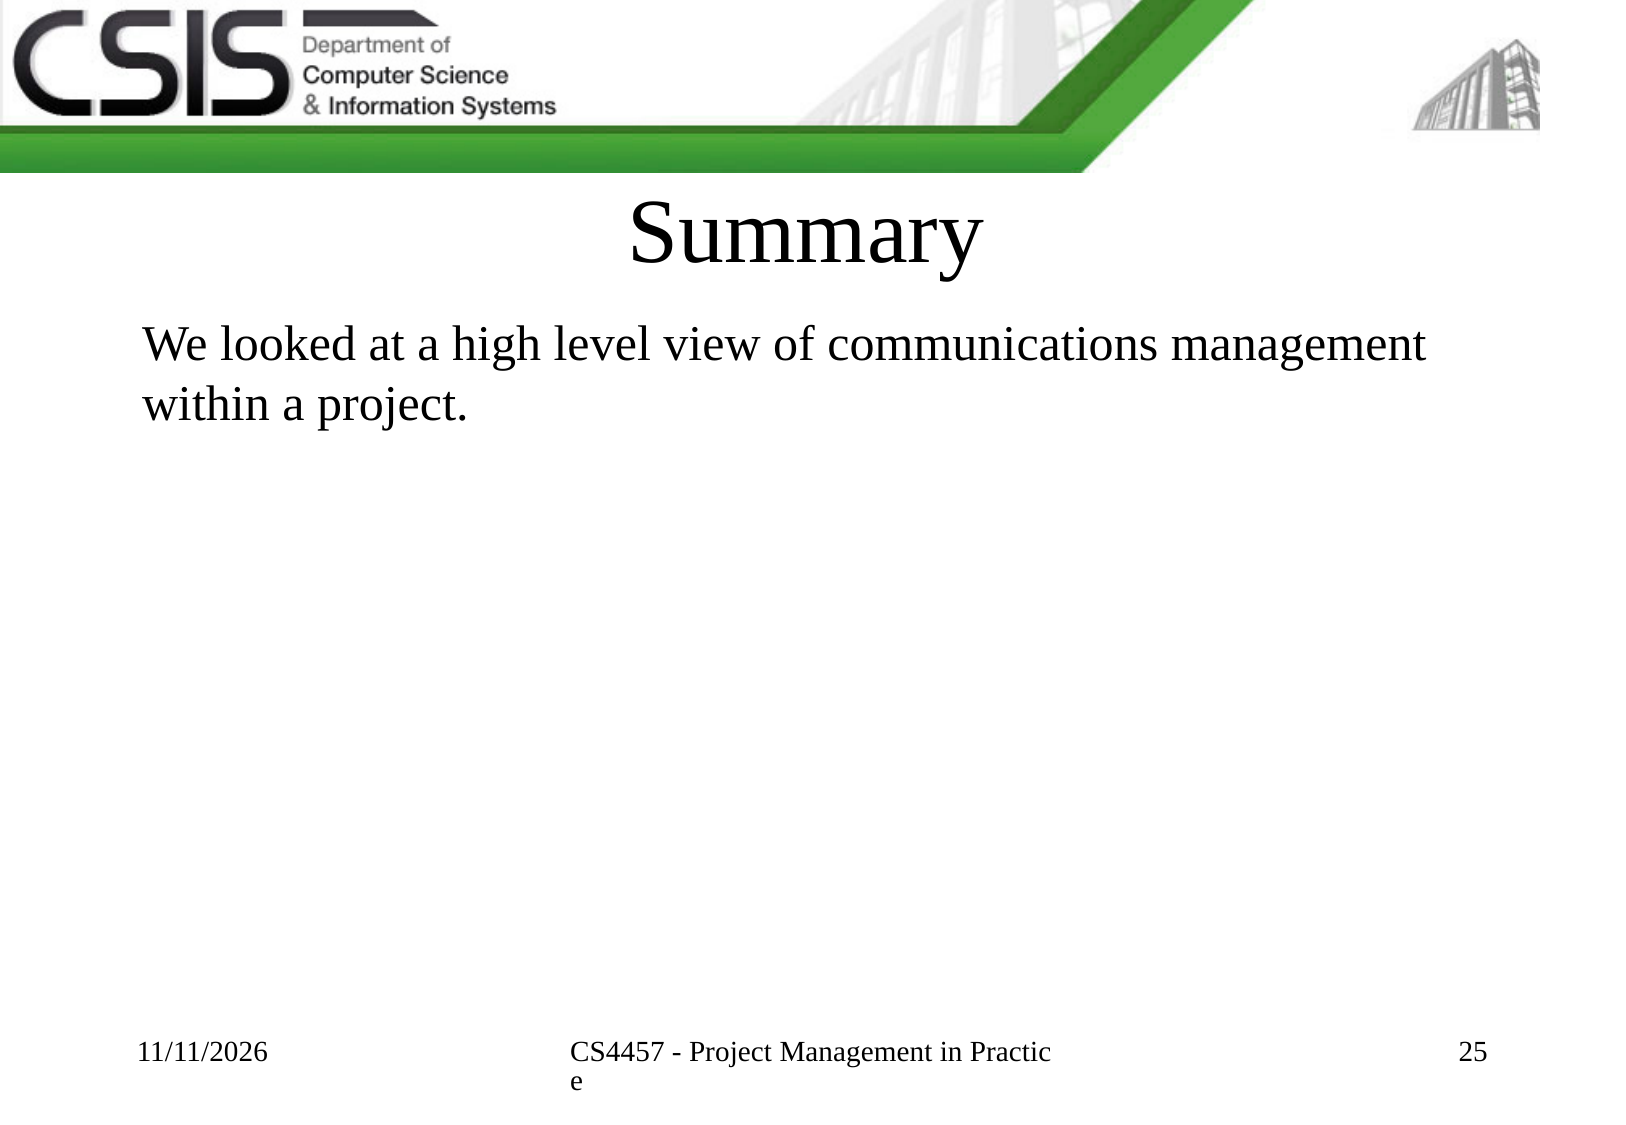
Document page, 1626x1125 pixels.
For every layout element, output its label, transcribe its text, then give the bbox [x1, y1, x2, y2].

footer CS4457 - Project Management in Practice [554, 1024, 1071, 1101]
title Summary [115, 181, 1498, 280]
slide_number 24 [1164, 1024, 1504, 1101]
text_box We looked at a high level view of communications management within a project. [127, 302, 1557, 438]
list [0, 0, 1540, 173]
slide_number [121, 1024, 461, 1101]
